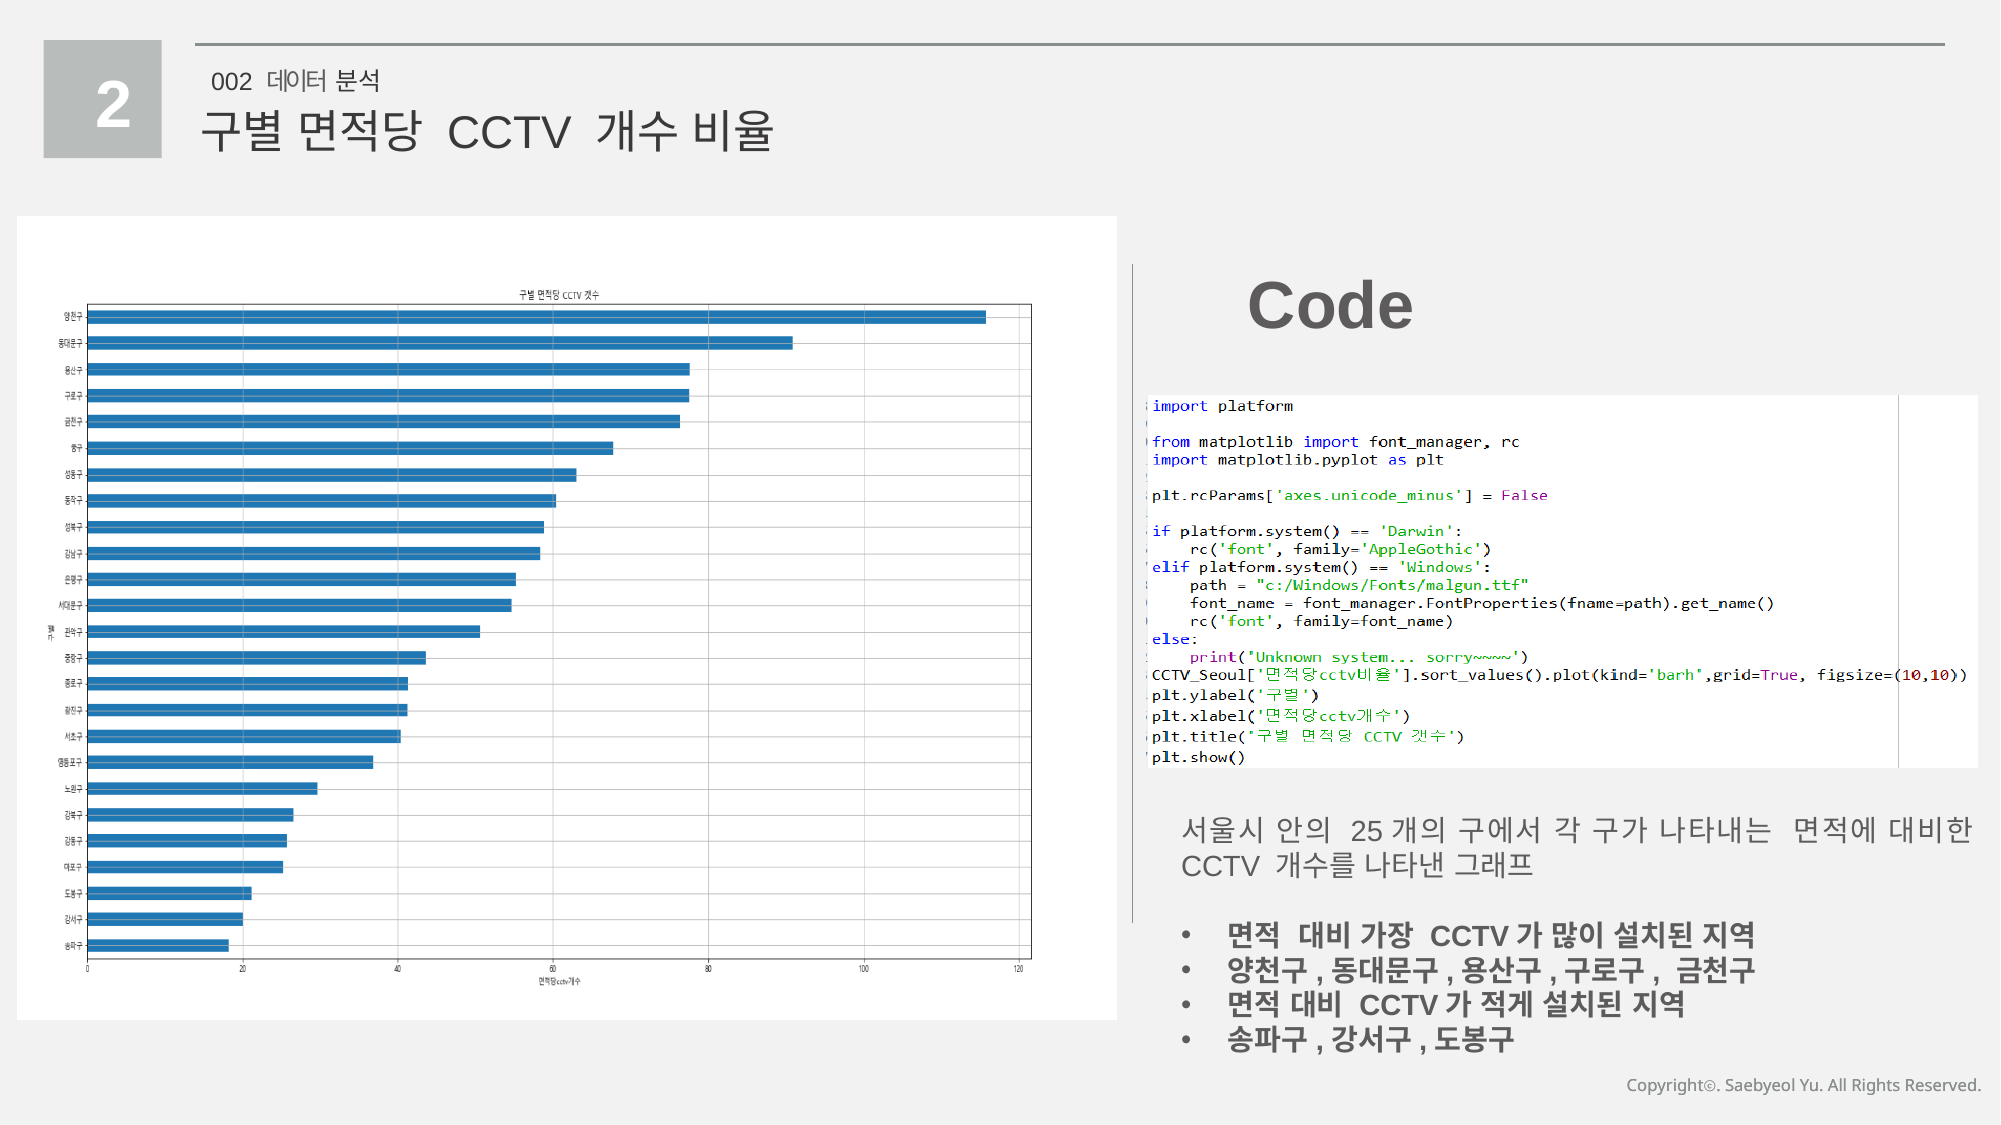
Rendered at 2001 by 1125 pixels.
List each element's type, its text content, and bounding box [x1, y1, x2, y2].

text_box 서울시 안의 25개의 구에서 각 구가 나타내는 면적에 대비한 CCTV 개수를 나타낸 그래프 면적 대비 가장 CCTV가 많이 설치된 지역 양천구,동대문구,용산구,구로구, 금천구 면적 대비 CCTV가 적게 설치된 지역 송파구,강서구,도봉구 [1166, 804, 1989, 1099]
text_box Copyrightⓒ. Saebyeol Yu. All Rights Reserved. [1611, 1067, 1998, 1102]
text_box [194, 57, 782, 167]
picture [17, 215, 1117, 1020]
text_box 2 [80, 52, 123, 148]
picture [1146, 395, 1978, 768]
text_box [42, 39, 163, 159]
text_box Code [1233, 254, 1449, 349]
